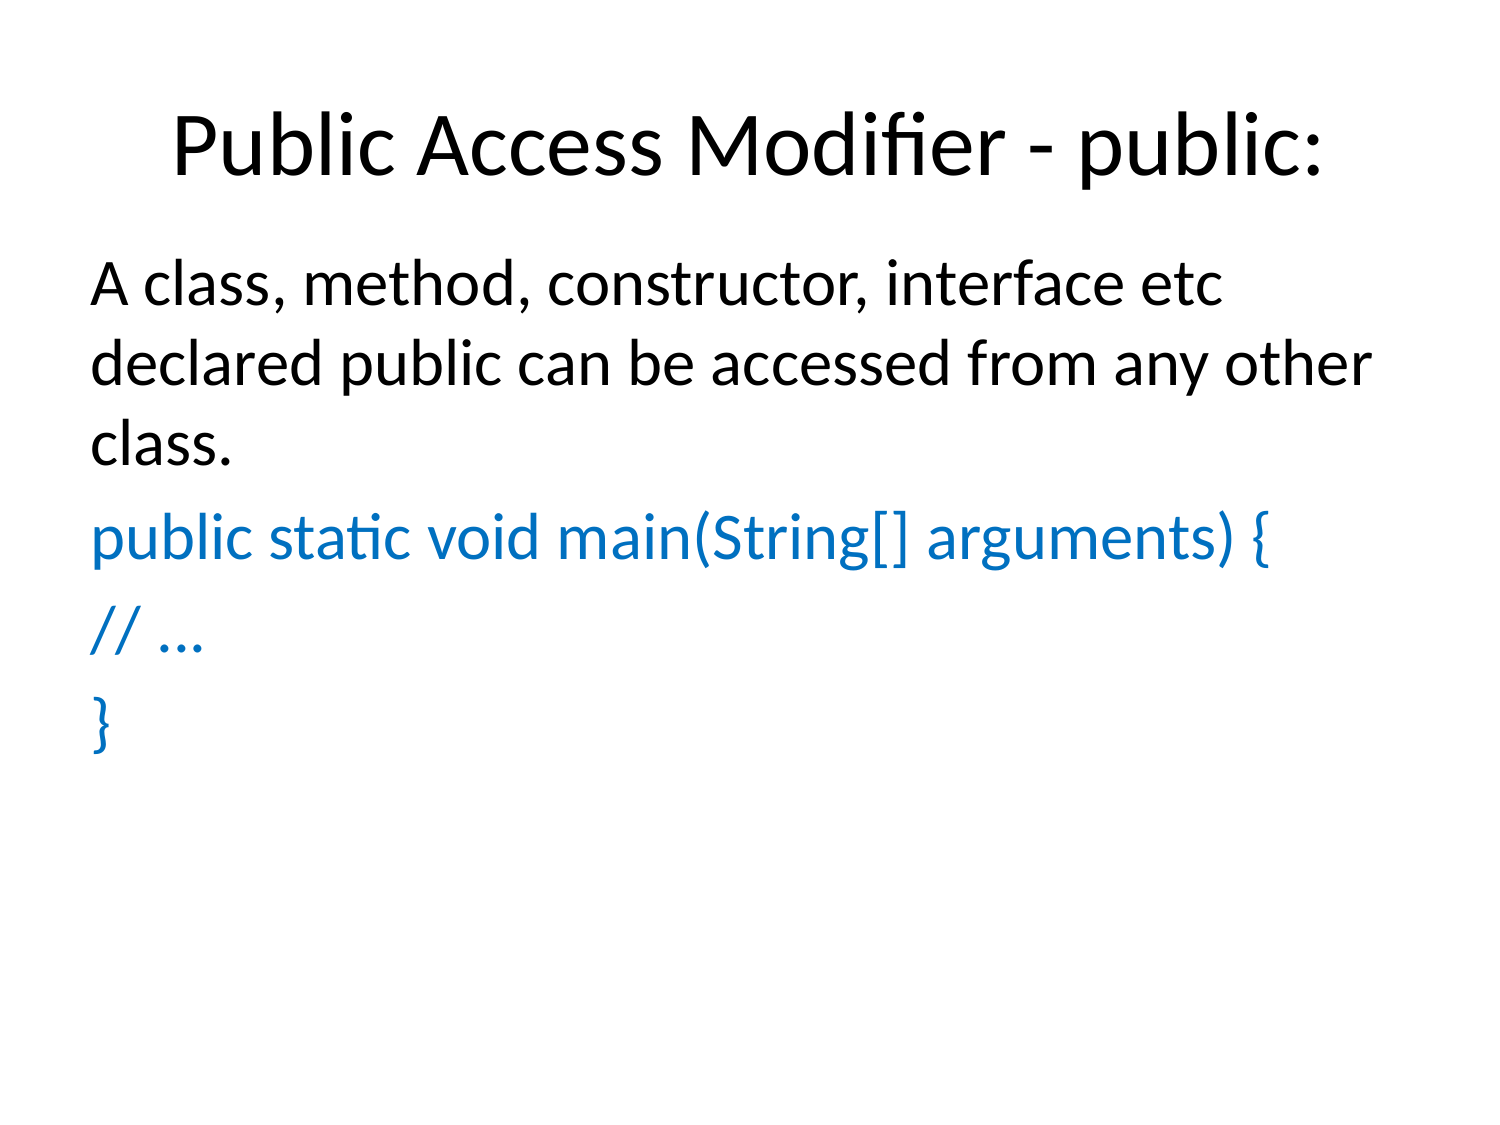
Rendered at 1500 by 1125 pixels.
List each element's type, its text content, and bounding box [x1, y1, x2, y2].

title Public Access Modifier - public: [75, 45, 1425, 231]
list A class, method, constructor, interface etc declared public can be accessed from any other class. public static void main(String[] arguments) { // ... } [75, 231, 1425, 1005]
